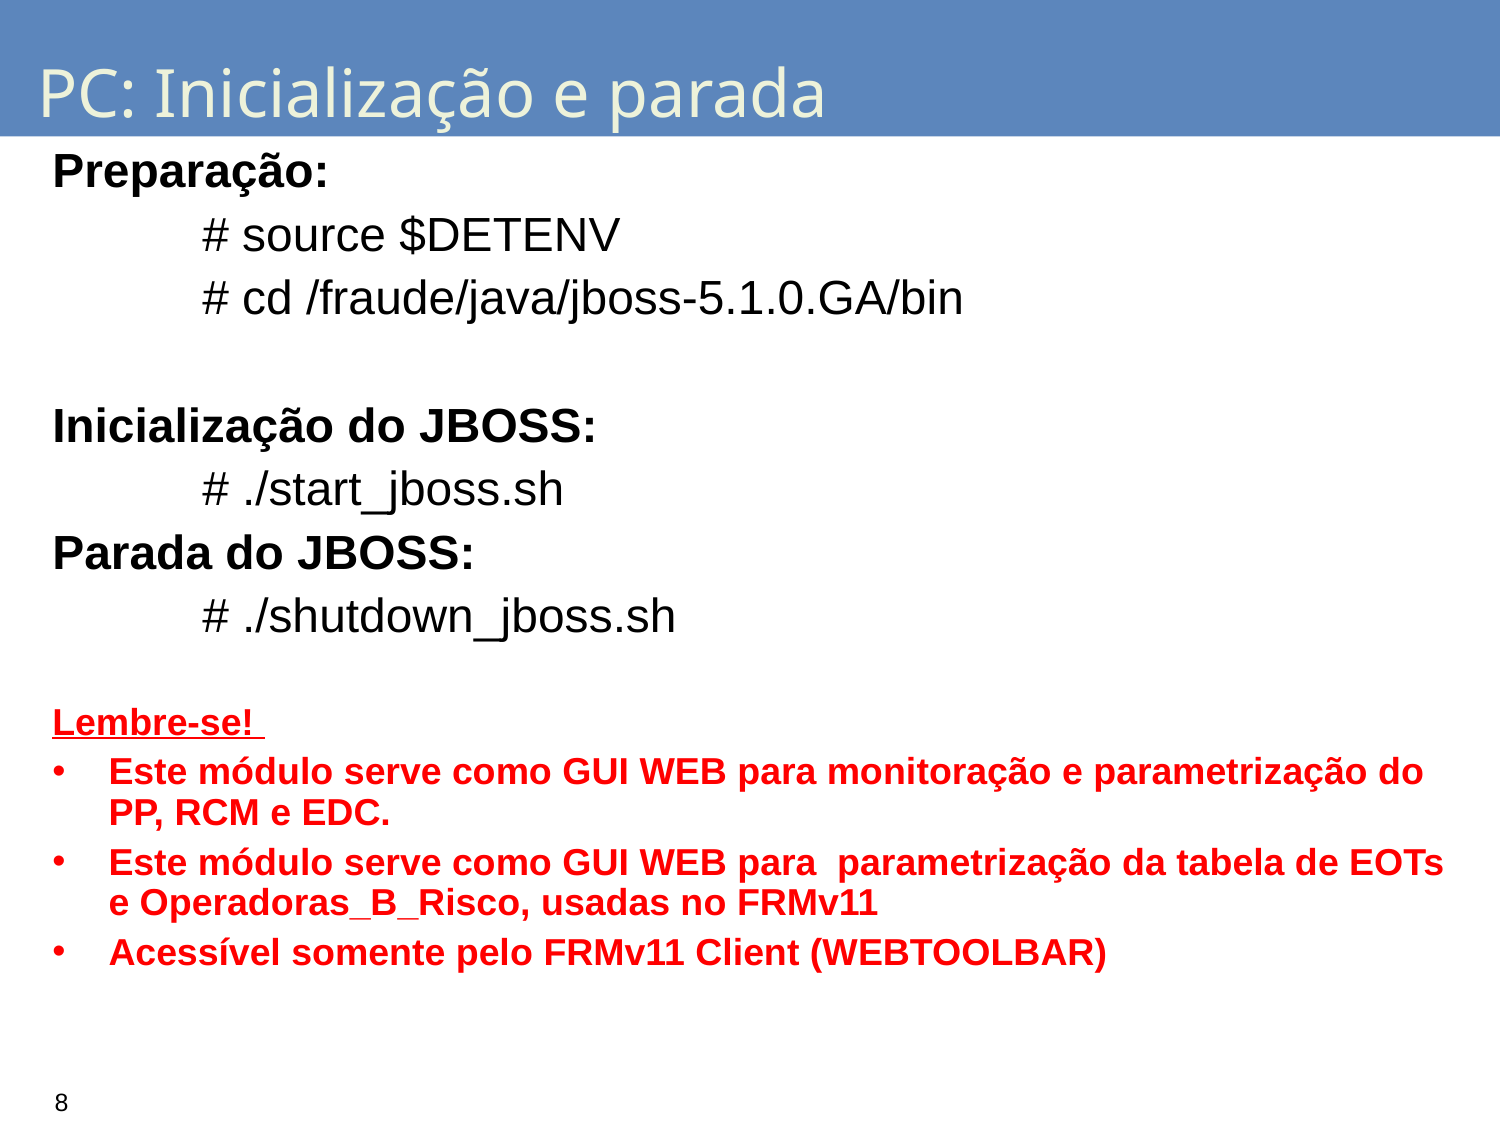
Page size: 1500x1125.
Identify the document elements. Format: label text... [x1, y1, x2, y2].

slide_number 8 [39, 1078, 217, 1125]
list Preparação: # source $DETENV # cd /fraude/java/jboss-5.1.0.GA/bin Inicialização do JBOSS: # ./start_jboss.sh Parada do JBOSS: # ./shutdown_jboss.sh Lembre-se! Este módulo serve como GUI WEB para monitoração e parametrização do PP, RCM e EDC. Este módulo serve como GUI WEB para parametrização da tabela de EOTs e Operadoras_B_Risco, usadas no FRMv11 Acessível somente pelo FRMv11 Client (WEBTOOLBAR) [37, 138, 1463, 1066]
title PC: Inicialização e parada [37, 66, 1500, 131]
